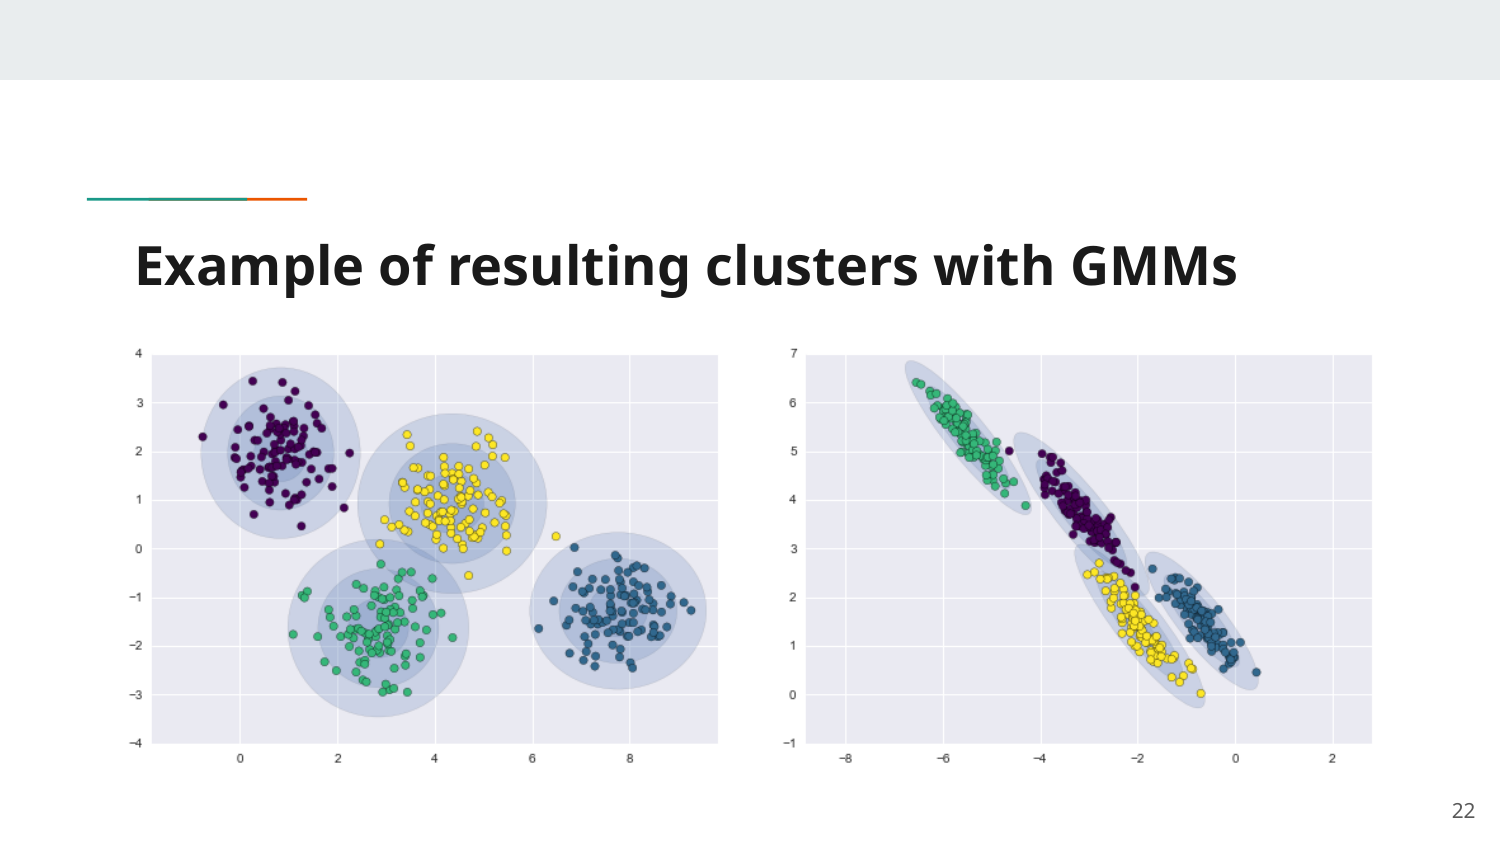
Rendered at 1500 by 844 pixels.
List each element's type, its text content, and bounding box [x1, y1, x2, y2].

picture [773, 340, 1381, 774]
picture [119, 340, 727, 774]
title Example of resulting clusters with GMMs [119, 216, 1381, 305]
slide_number ‹#› [1400, 779, 1491, 844]
